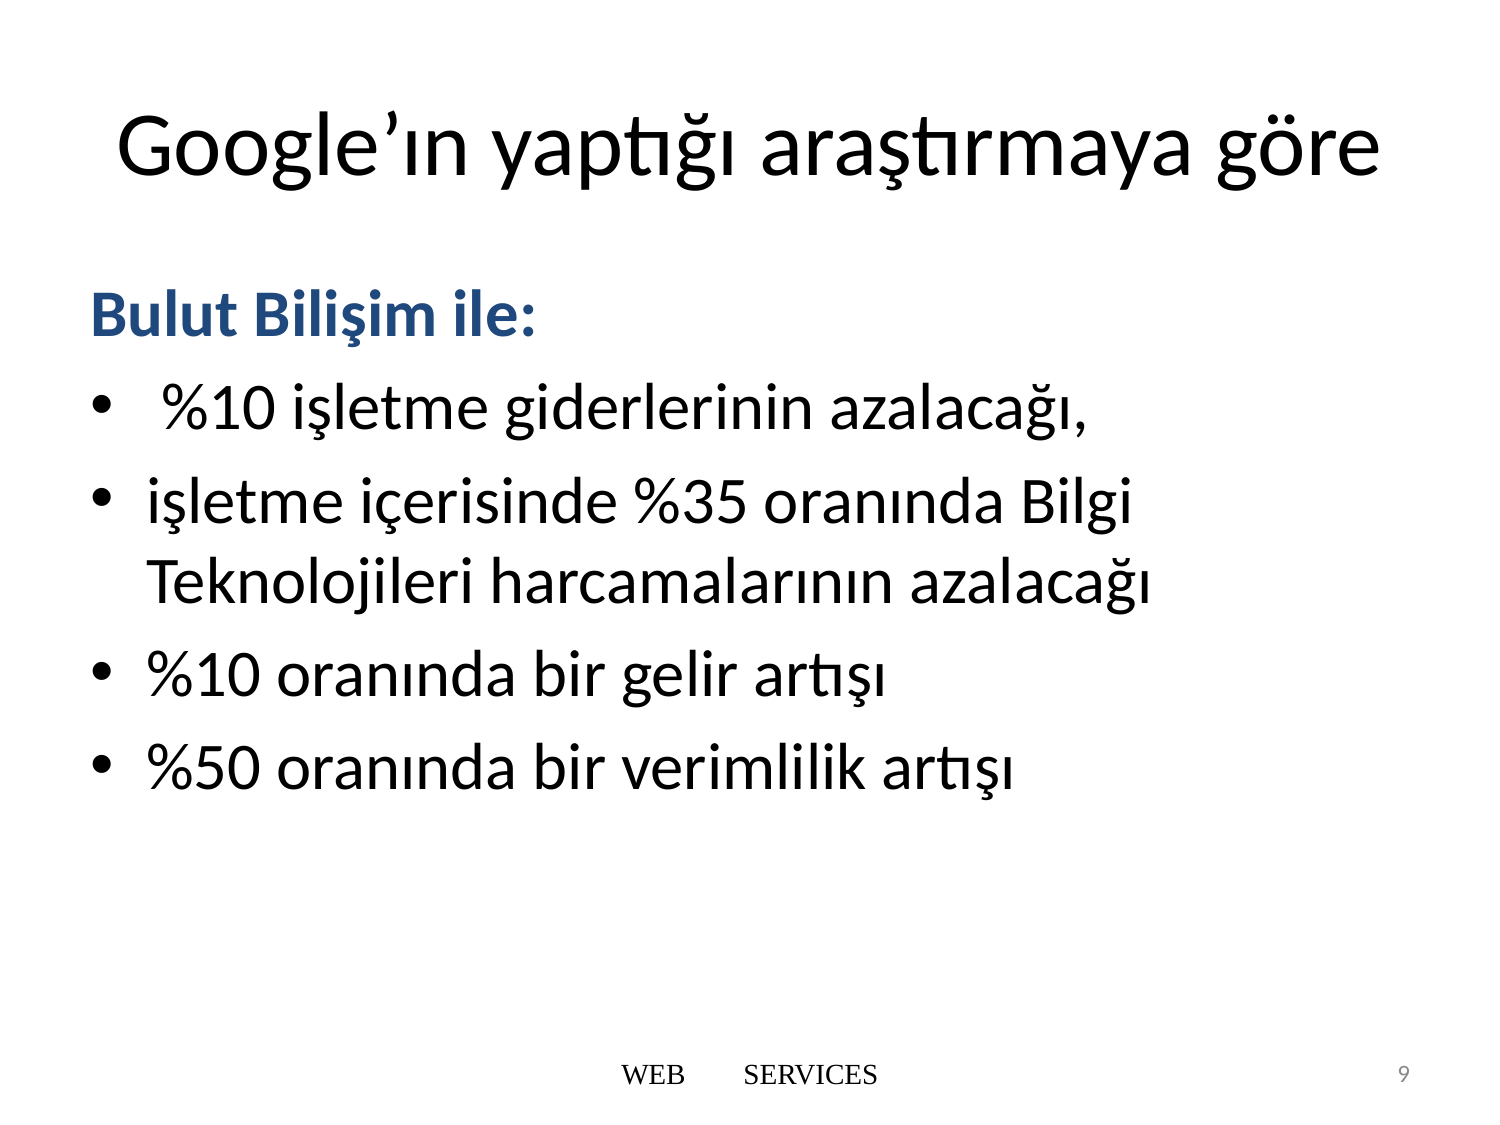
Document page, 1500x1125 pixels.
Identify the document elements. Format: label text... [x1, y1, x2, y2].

title Google’ın yaptığı araştırmaya göre [75, 45, 1425, 233]
list Bulut Bilişim ile: %10 işletme giderlerinin azalacağı, işletme içerisinde %35 oranında Bilgi Teknolojileri harcamalarının azalacağı %10 oranında bir gelir artışı %50 oranında bir verimlilik artışı [75, 262, 1425, 1005]
slide_number 9 [1074, 1042, 1425, 1103]
footer WEB SERVICES [512, 1042, 988, 1103]
